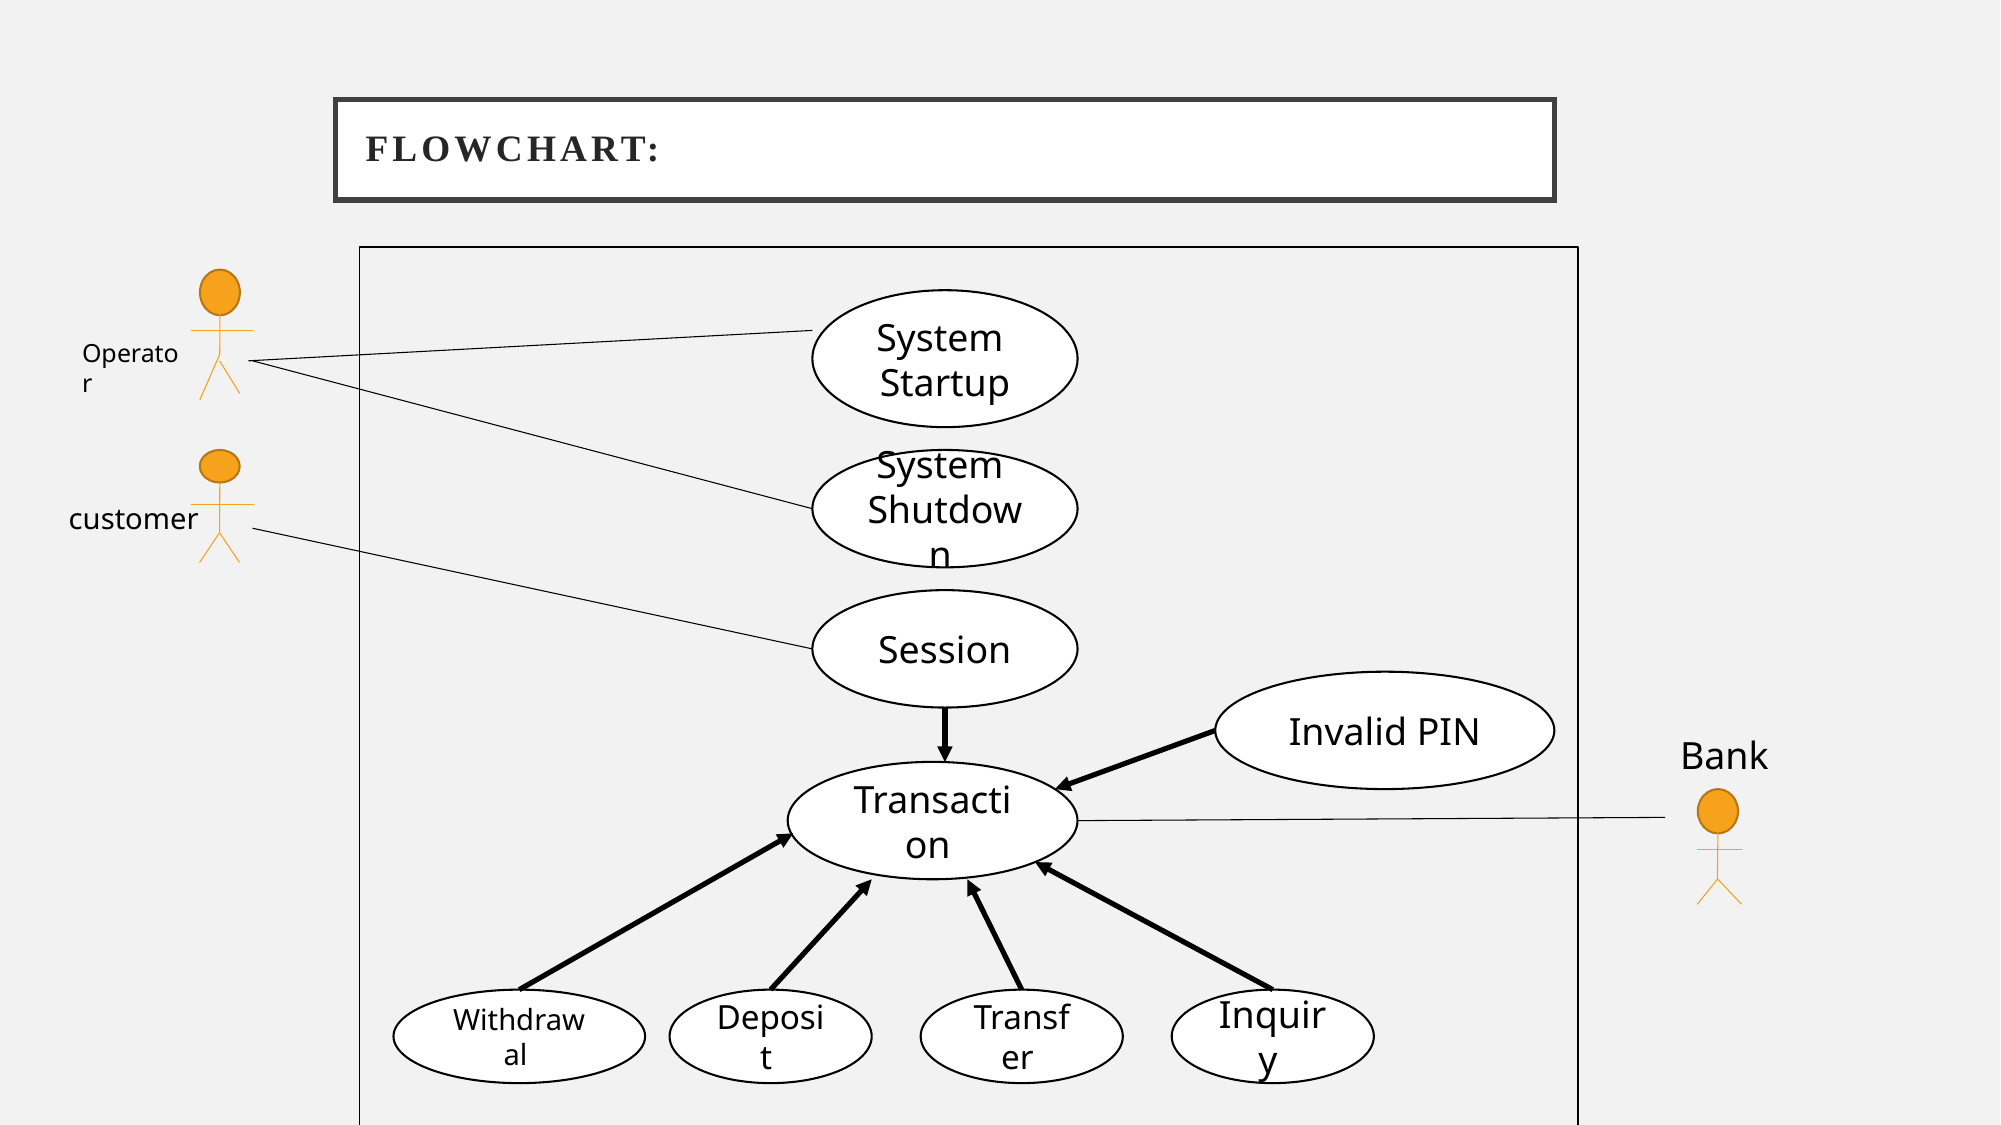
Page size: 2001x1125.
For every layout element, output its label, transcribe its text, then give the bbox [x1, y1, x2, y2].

text_box customer [53, 493, 219, 543]
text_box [199, 354, 220, 400]
text_box [198, 268, 241, 317]
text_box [248, 330, 813, 361]
text_box Withdrawal [392, 988, 647, 1085]
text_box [967, 879, 1022, 990]
text_box customer [220, 505, 228, 532]
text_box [252, 360, 813, 509]
text_box Inquiry [1170, 988, 1375, 1085]
text_box Transfer [919, 988, 1124, 1085]
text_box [1697, 879, 1717, 905]
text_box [1077, 817, 1666, 821]
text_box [1035, 862, 1273, 990]
text_box [198, 448, 241, 484]
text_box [519, 833, 794, 990]
text_box Operator [67, 330, 200, 405]
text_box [1054, 730, 1216, 790]
title Flowchart: [333, 97, 1557, 203]
text_box Bank [1665, 724, 1825, 785]
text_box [219, 532, 240, 563]
text_box Invalid PIN [1214, 670, 1556, 791]
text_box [794, 879, 872, 990]
text_box [359, 247, 1579, 1125]
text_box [219, 360, 240, 394]
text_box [252, 528, 813, 649]
text_box Deposit [668, 990, 873, 1085]
text_box [1696, 788, 1740, 835]
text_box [199, 532, 219, 563]
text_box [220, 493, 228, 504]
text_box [1717, 879, 1742, 905]
